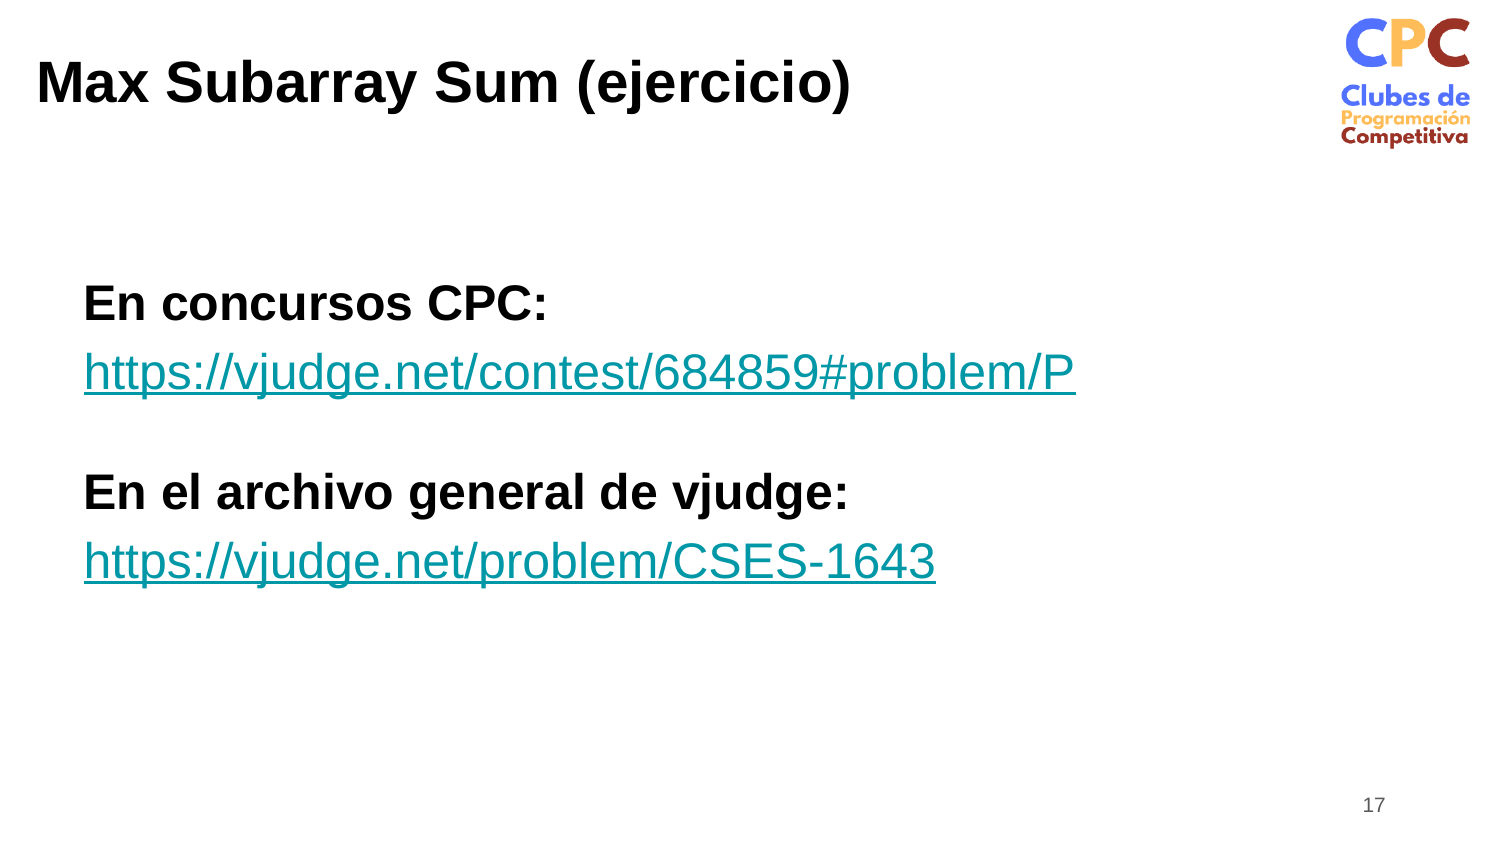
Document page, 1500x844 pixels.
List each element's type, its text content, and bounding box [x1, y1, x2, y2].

slide_number ‹#› [1059, 782, 1397, 827]
picture [1335, 10, 1476, 157]
title Max Subarray Sum (ejercicio) [24, 41, 1329, 125]
text_box En concursos CPC: https://vjudge.net/contest/684859#problem/P En el archivo general de vjudge: https://vjudge.net/problem/CSES-1643 [68, 255, 1297, 604]
